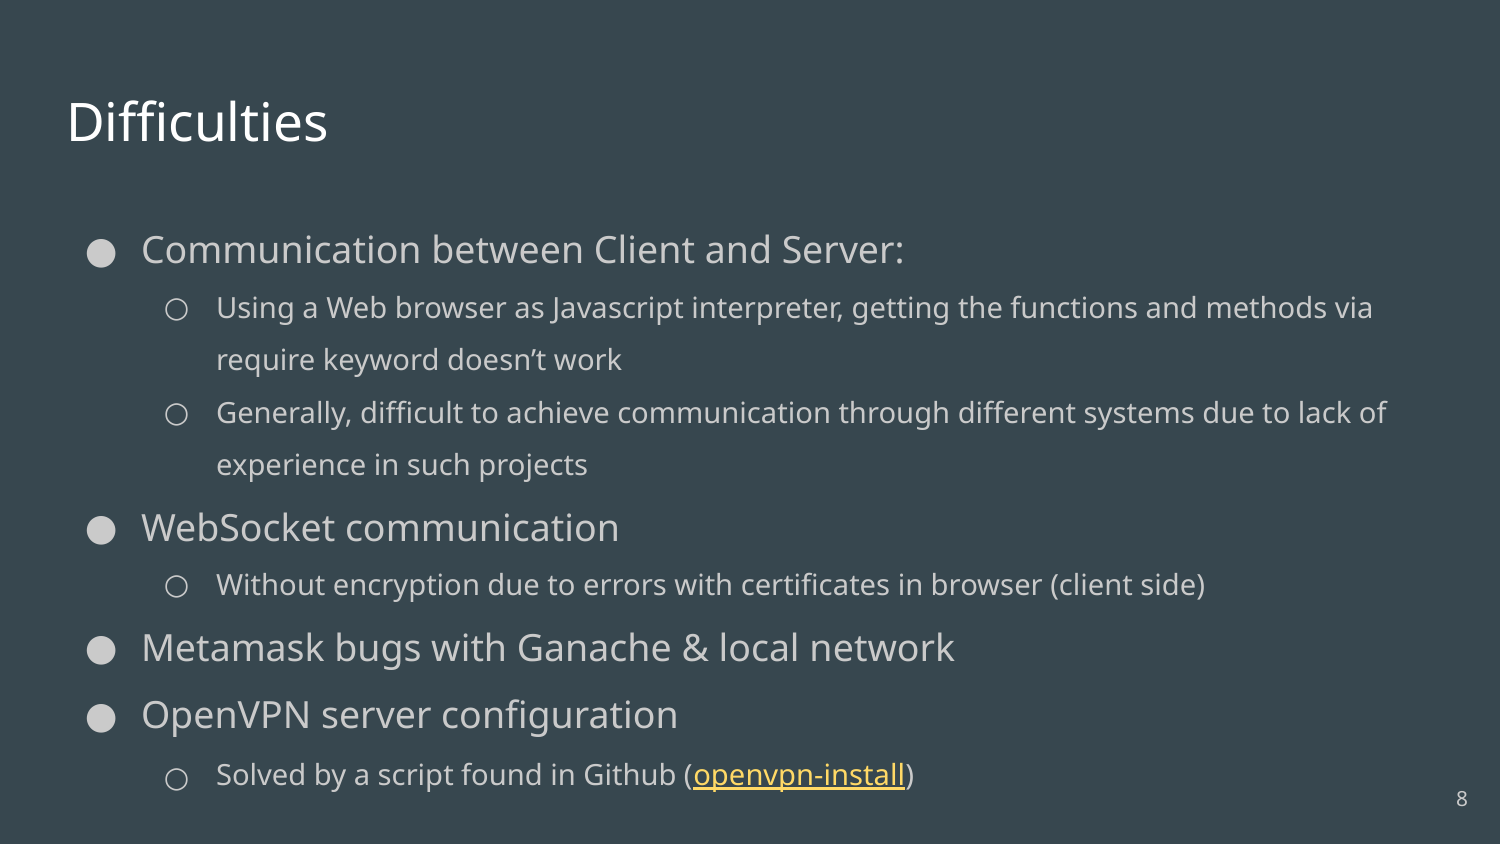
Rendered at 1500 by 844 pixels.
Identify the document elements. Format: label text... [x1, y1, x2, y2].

list Communication between Client and Server: Using a Web browser as Javascript interpreter, getting the functions and methods via require keyword doesn’t work Generally, difficult to achieve communication through different systems due to lack of experience in such projects WebSocket communication Without encryption due to errors with certificates in browser (client side) Metamask bugs with Ganache & local network OpenVPN server configuration Solved by a script found in Github (openvpn-install) [51, 189, 1449, 833]
title Difficulties [51, 72, 1449, 167]
slide_number ‹#› [1392, 767, 1483, 833]
